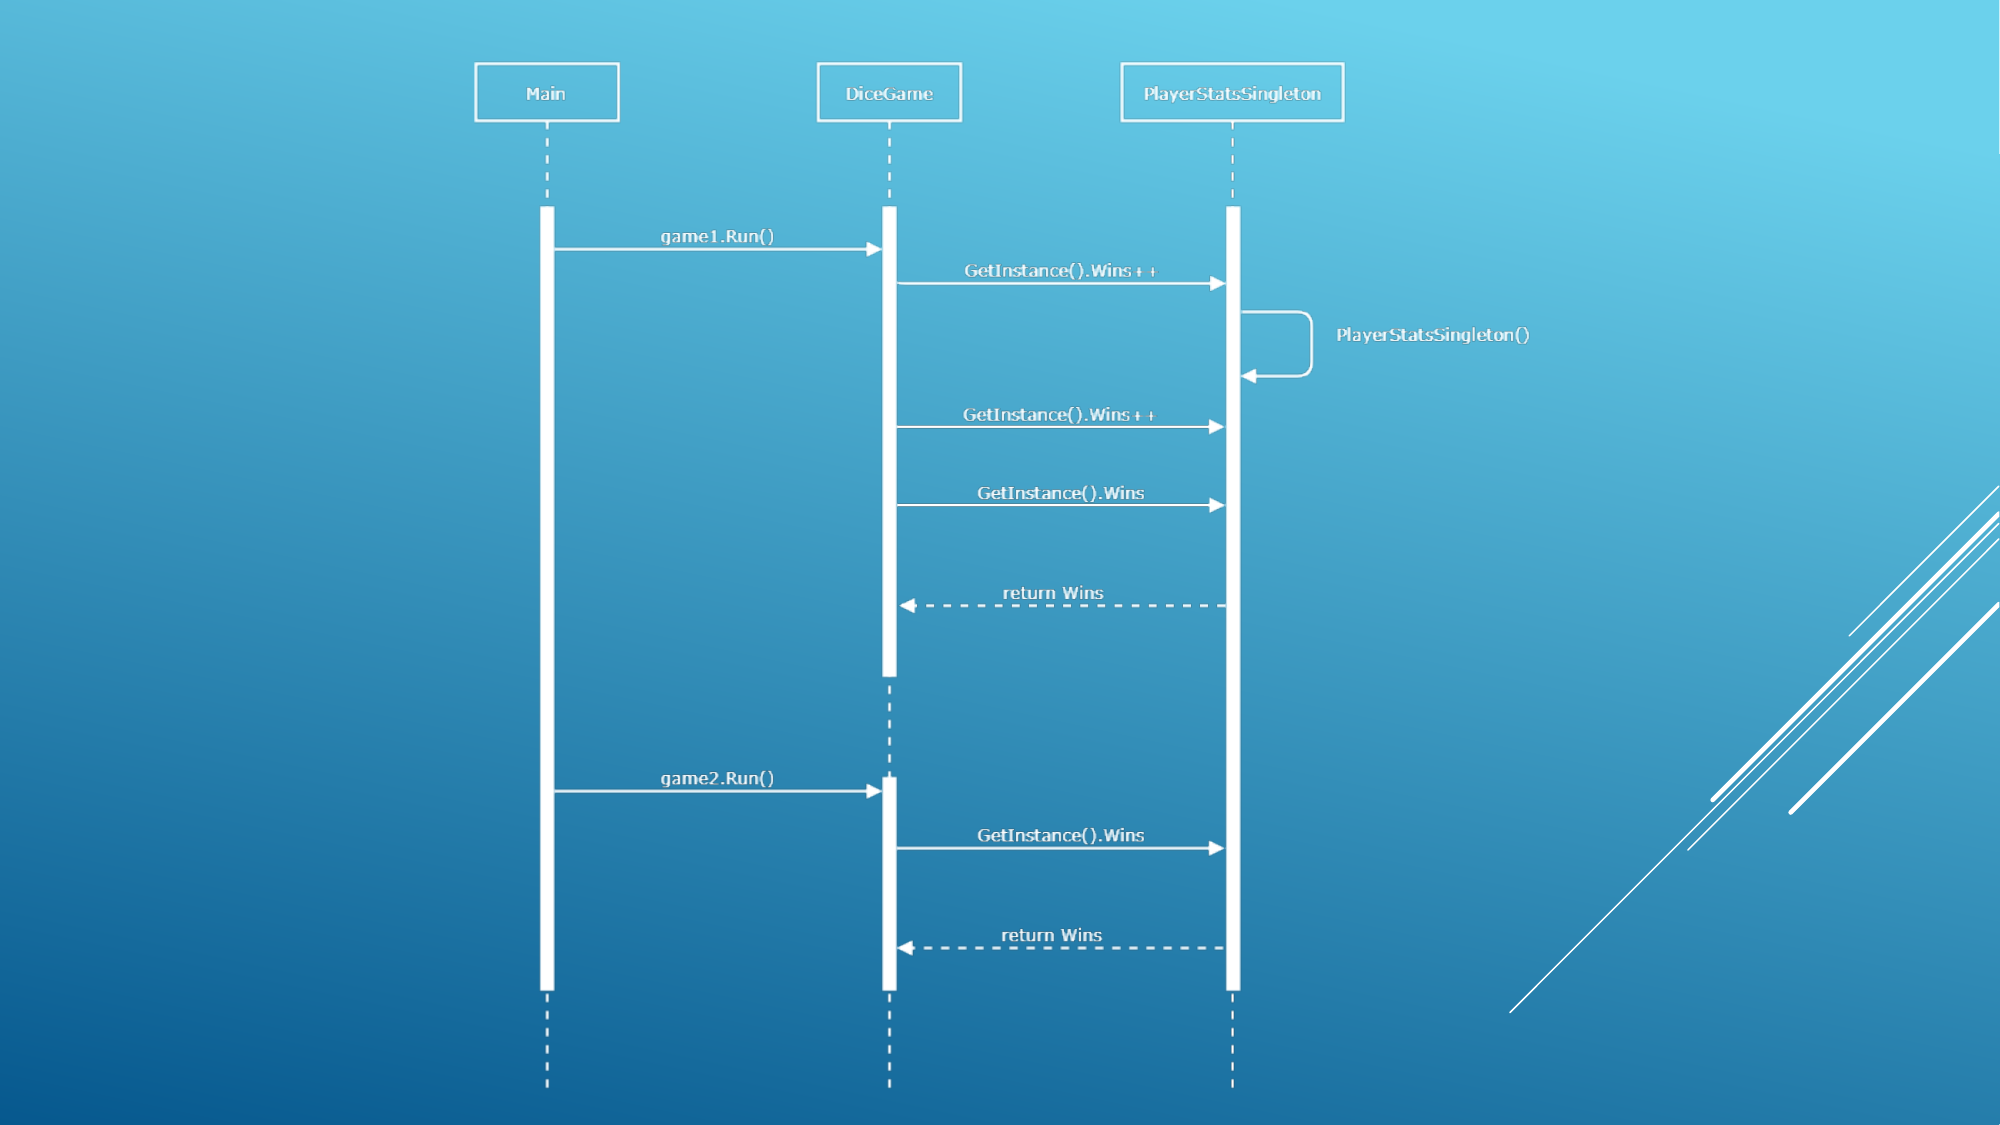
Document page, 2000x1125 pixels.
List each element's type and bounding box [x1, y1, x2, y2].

picture [474, 49, 1538, 1093]
